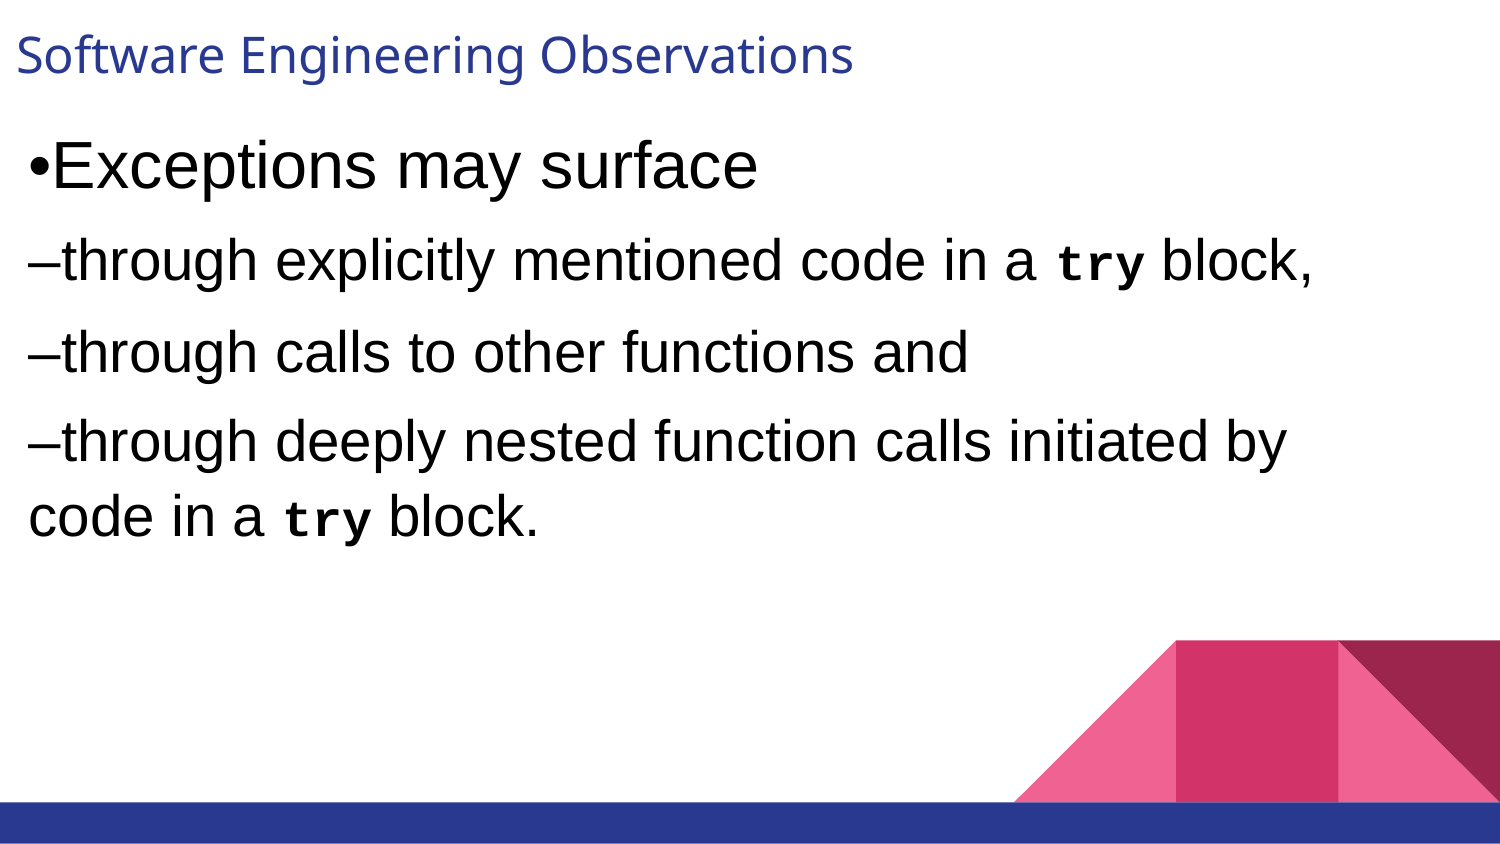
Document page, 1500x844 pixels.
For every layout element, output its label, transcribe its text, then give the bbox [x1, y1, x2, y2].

title Software Engineering Observations [1, 4, 1399, 105]
list •Exceptions may surface –through explicitly mentioned code in a try block, –through calls to other functions and –through deeply nested function calls initiated by code in a try block. [13, 101, 1412, 650]
